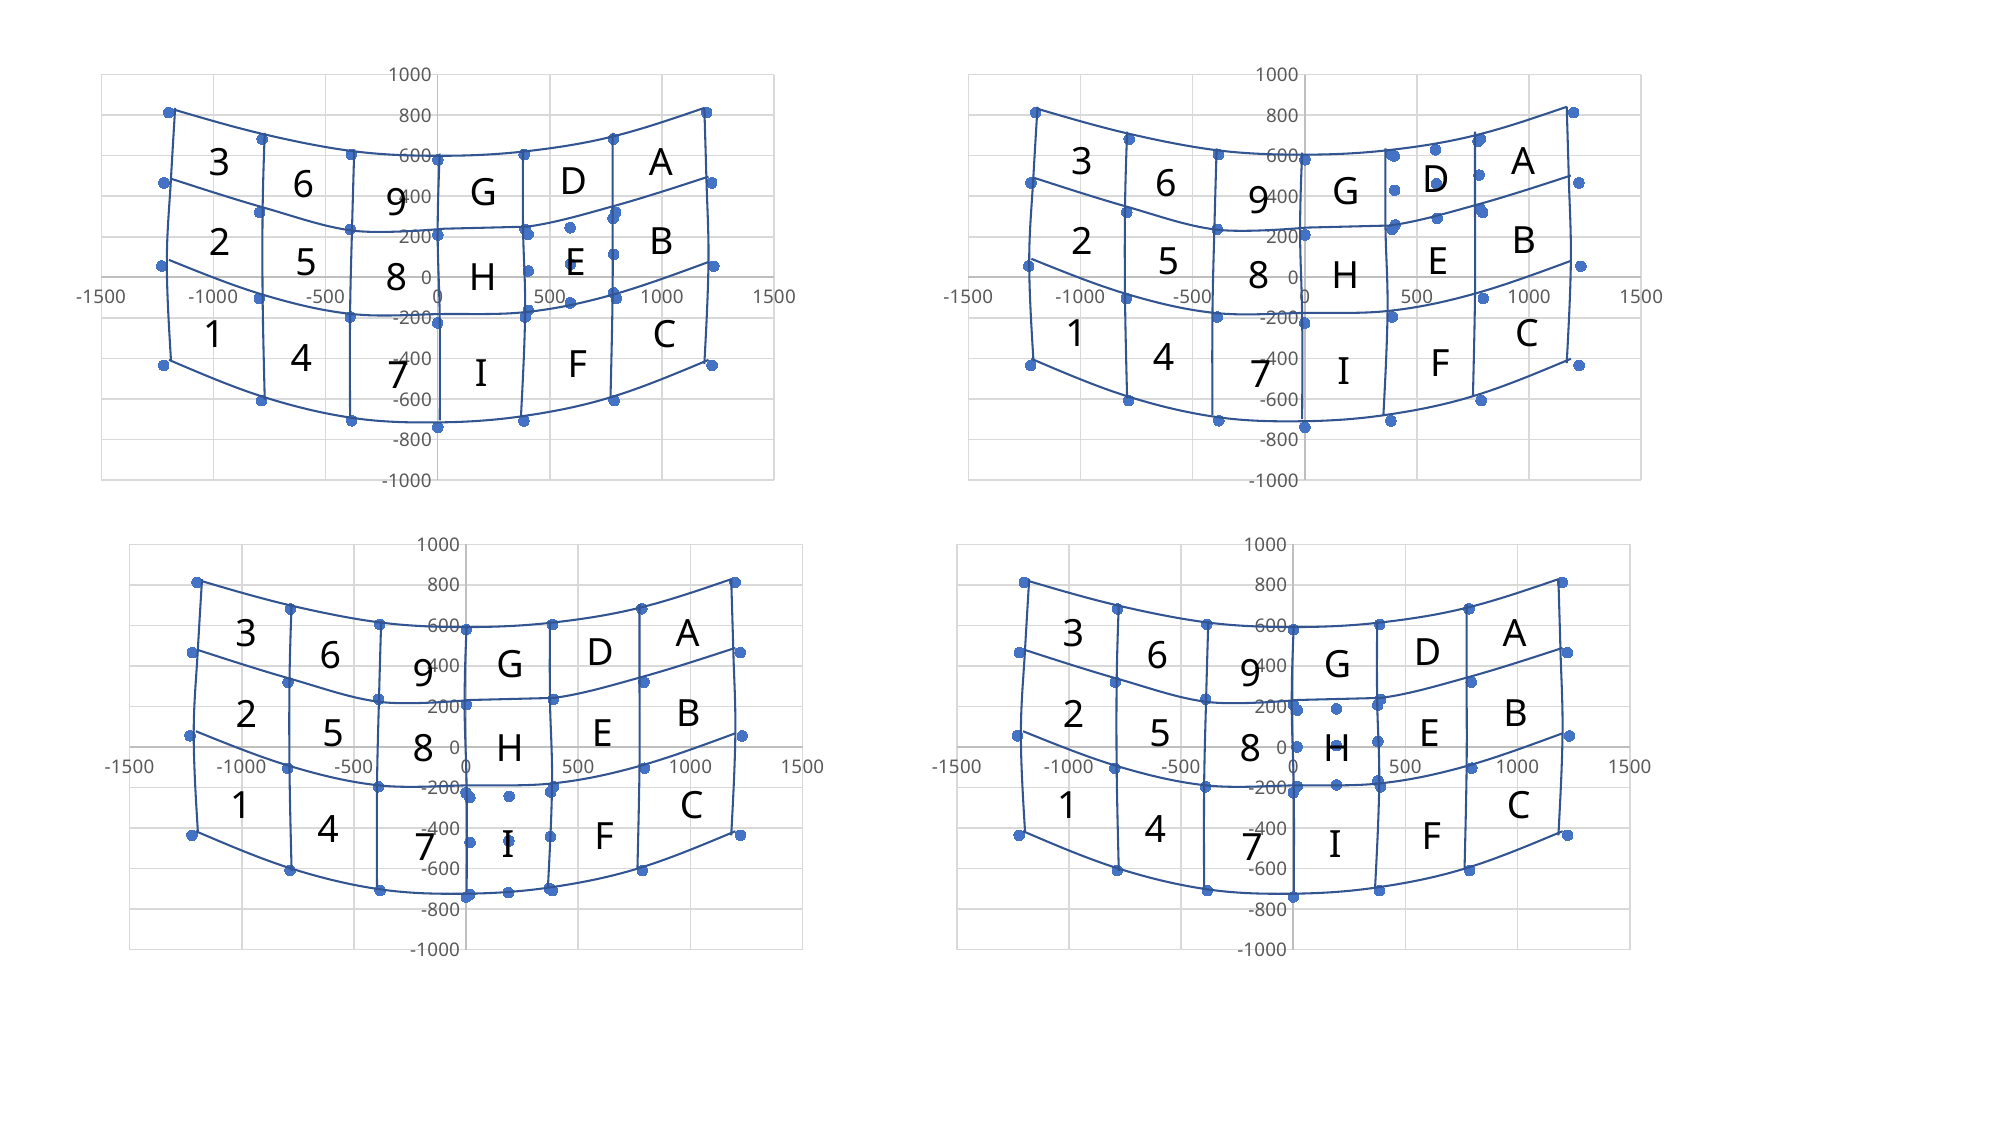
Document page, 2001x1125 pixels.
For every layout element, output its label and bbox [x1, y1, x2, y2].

chart [928, 52, 1679, 503]
chart [916, 522, 1667, 973]
text_box [193, 579, 736, 894]
text_box [1020, 579, 1563, 894]
text_box [1029, 106, 1571, 422]
text_box [166, 107, 709, 423]
chart [61, 52, 812, 503]
chart [89, 522, 840, 973]
